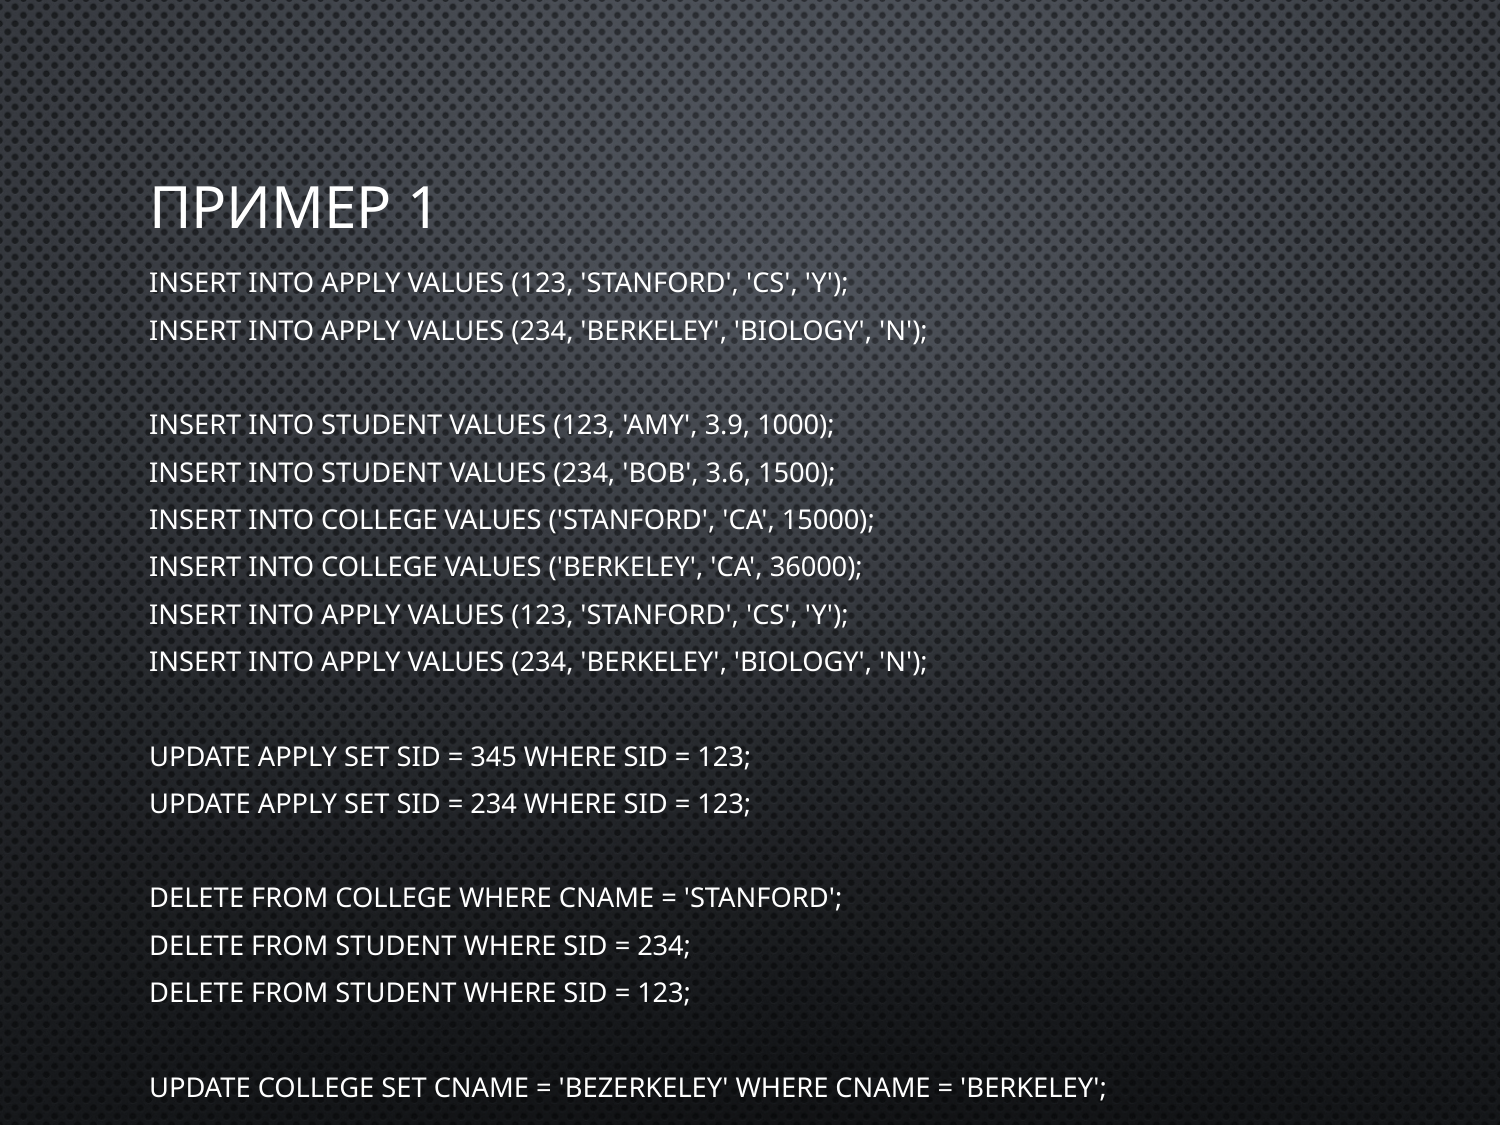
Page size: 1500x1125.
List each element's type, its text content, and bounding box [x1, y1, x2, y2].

title Пример 1 [134, 97, 1367, 257]
list insert into Apply values (123, 'Stanford', 'CS', 'Y'); insert into Apply values (234, 'Berkeley', 'biology', 'N'); insert into Student values (123, 'Amy', 3.9, 1000); insert into Student values (234, 'Bob', 3.6, 1500); insert into College values ('Stanford', 'CA', 15000); insert into College values ('Berkeley', 'CA', 36000); insert into Apply values (123, 'Stanford', 'CS', 'Y'); insert into Apply values (234, 'Berkeley', 'biology', 'N'); update Apply set sID = 345 where sID = 123; update Apply set sID = 234 where sID = 123; delete from College where cName = 'Stanford'; delete from Student where sID = 234; delete from Student where sID = 123; update College set cName = 'Bezerkeley' where cName = 'Berkeley'; [134, 257, 1367, 1111]
